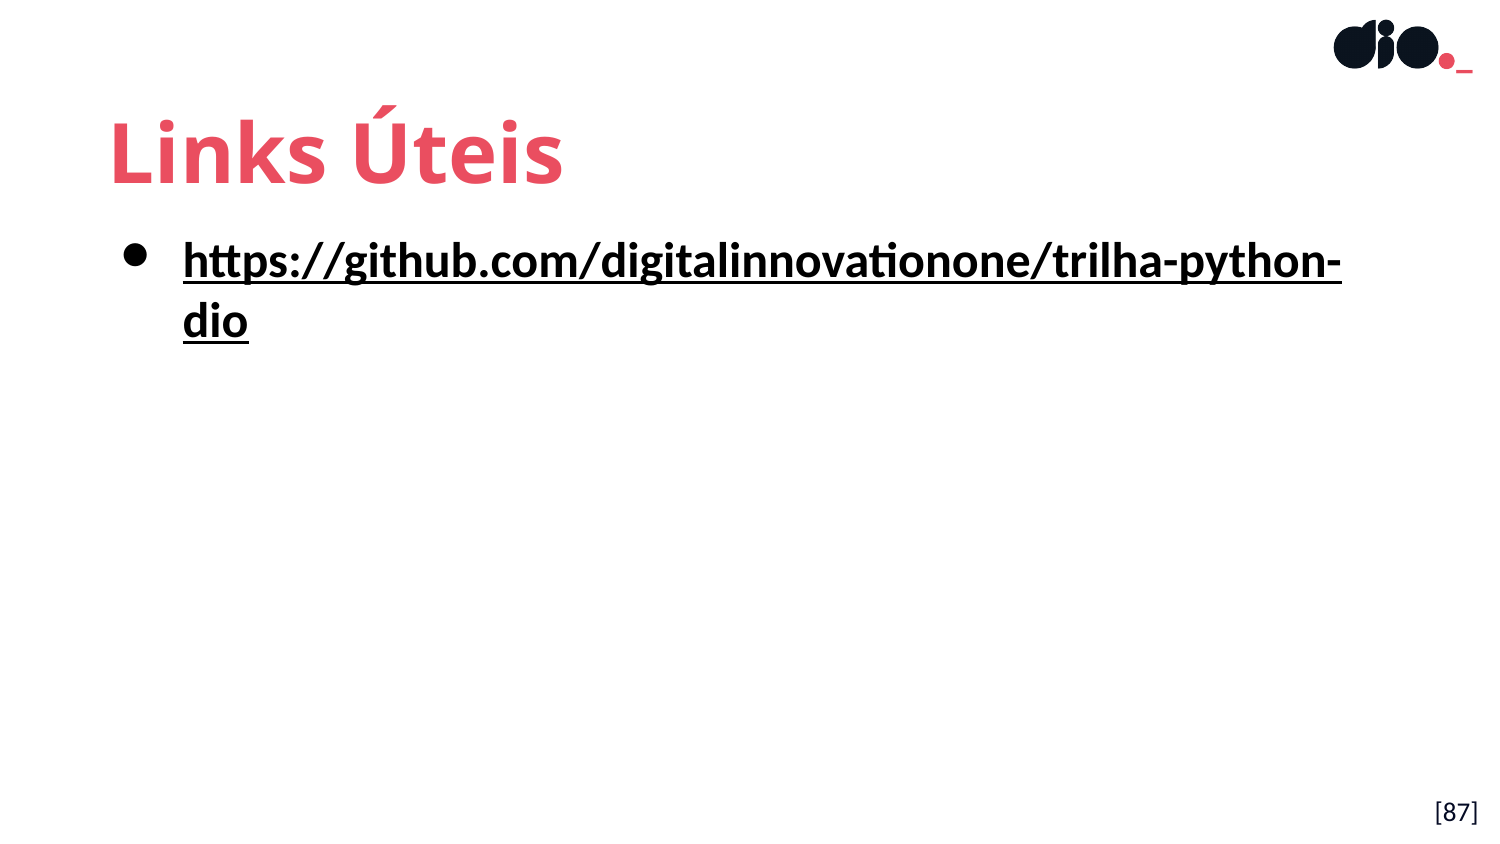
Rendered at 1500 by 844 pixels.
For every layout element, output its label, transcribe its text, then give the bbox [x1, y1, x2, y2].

text_box https://github.com/digitalinnovationone/trilha-python-dio [92, 213, 1408, 780]
slide_number [87] [1403, 779, 1494, 844]
text_box Links Úteis [92, 73, 1408, 213]
picture [1333, 19, 1473, 74]
